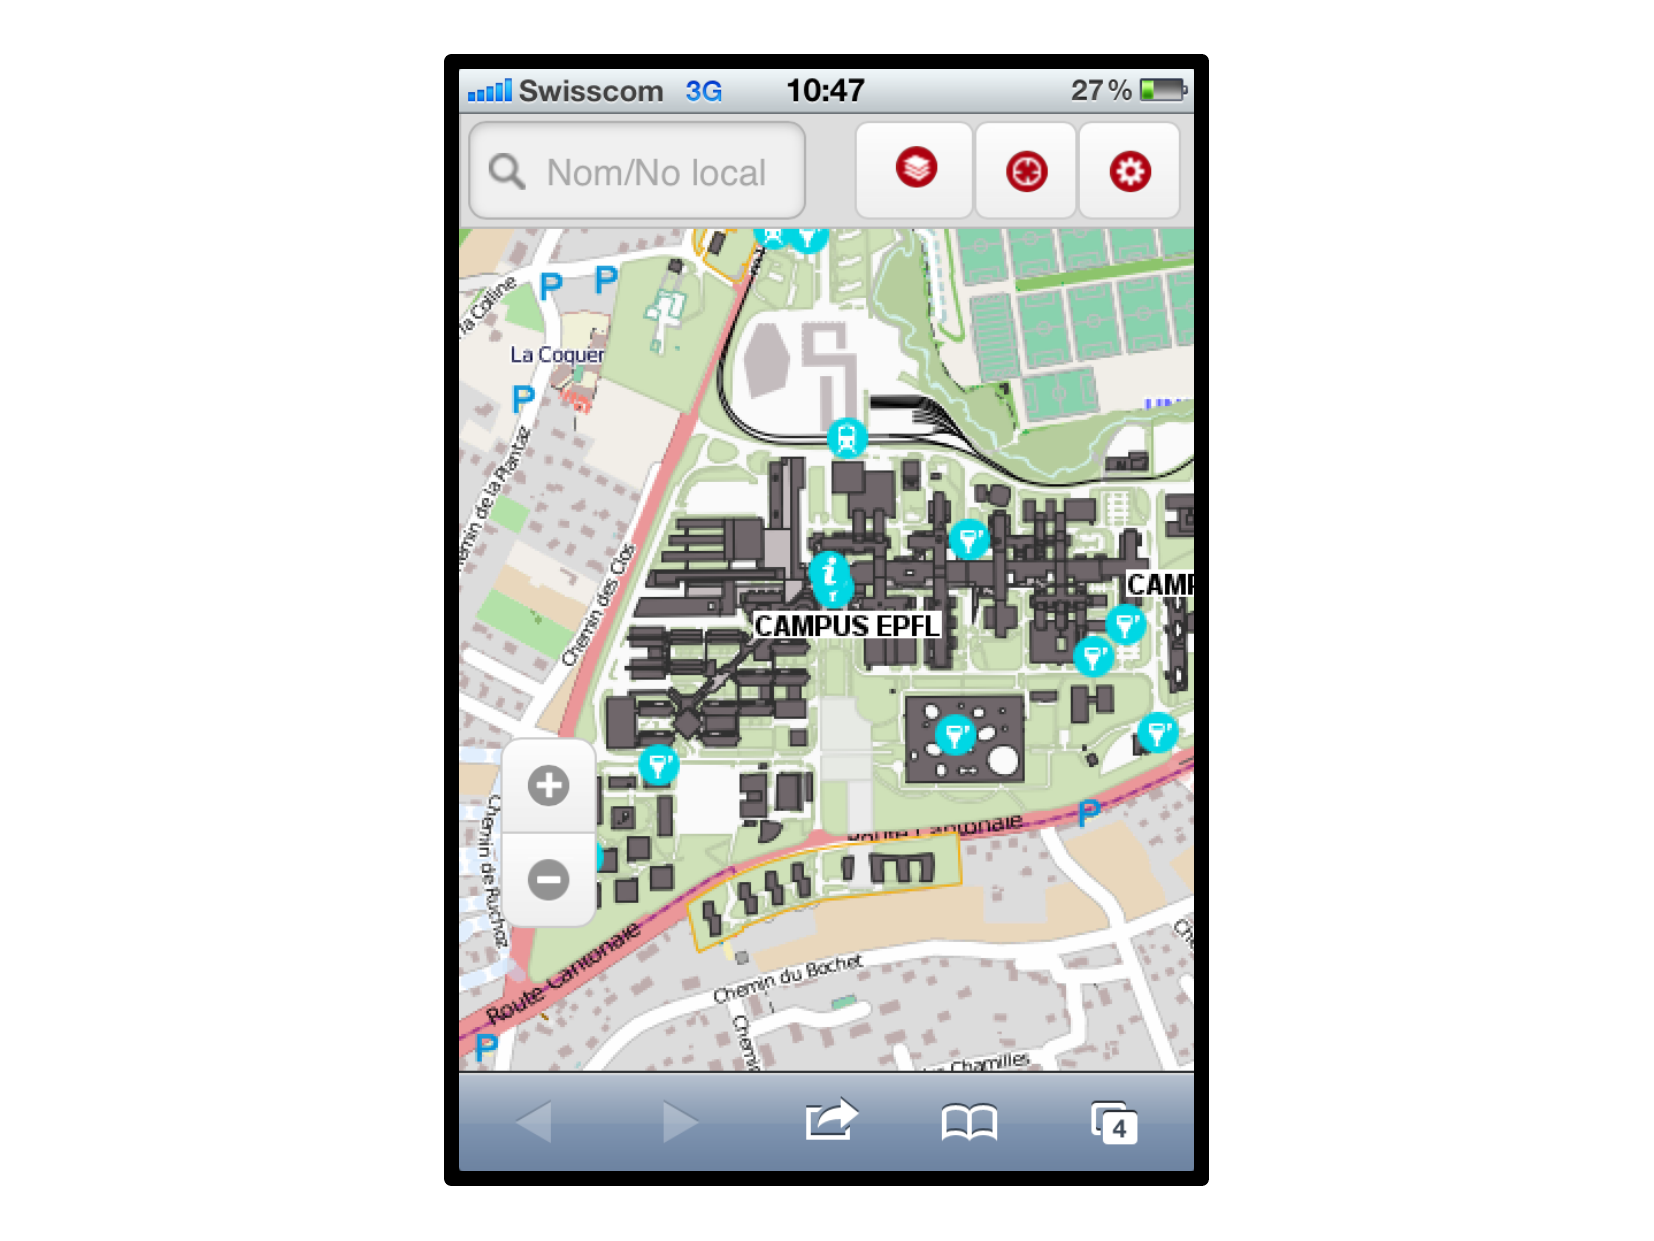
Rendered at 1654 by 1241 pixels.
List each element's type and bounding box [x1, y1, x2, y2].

picture [458, 68, 1195, 1172]
